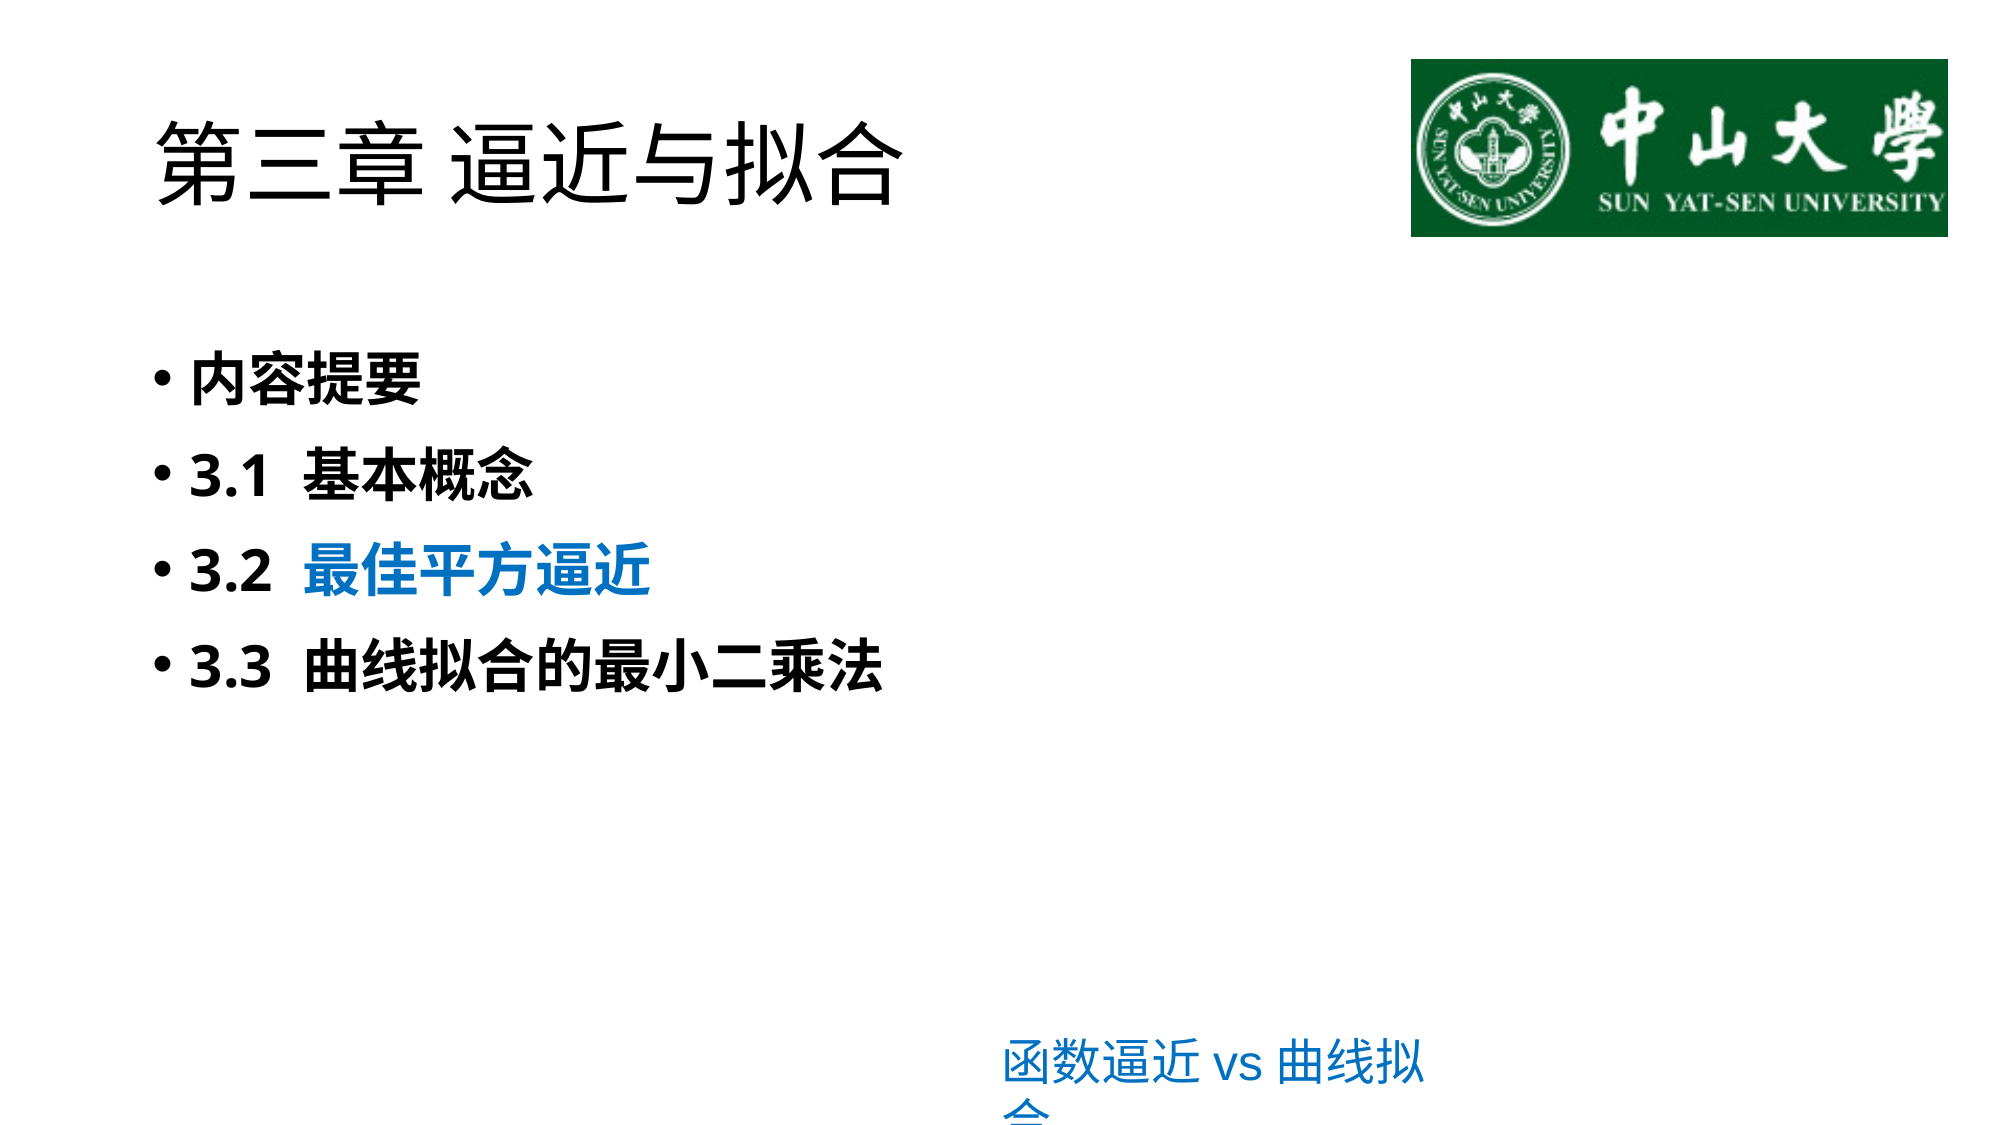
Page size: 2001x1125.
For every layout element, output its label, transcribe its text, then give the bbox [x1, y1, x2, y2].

title 第三章 逼近与拟合 [137, 59, 1863, 278]
picture [1411, 59, 1948, 237]
list 内容提要 3.1 基本概念 3.2 最佳平方逼近 3.3 曲线拟合的最小二乘法 [137, 299, 1863, 1014]
text_box 函数逼近vs曲线拟合 [986, 1023, 1483, 1125]
